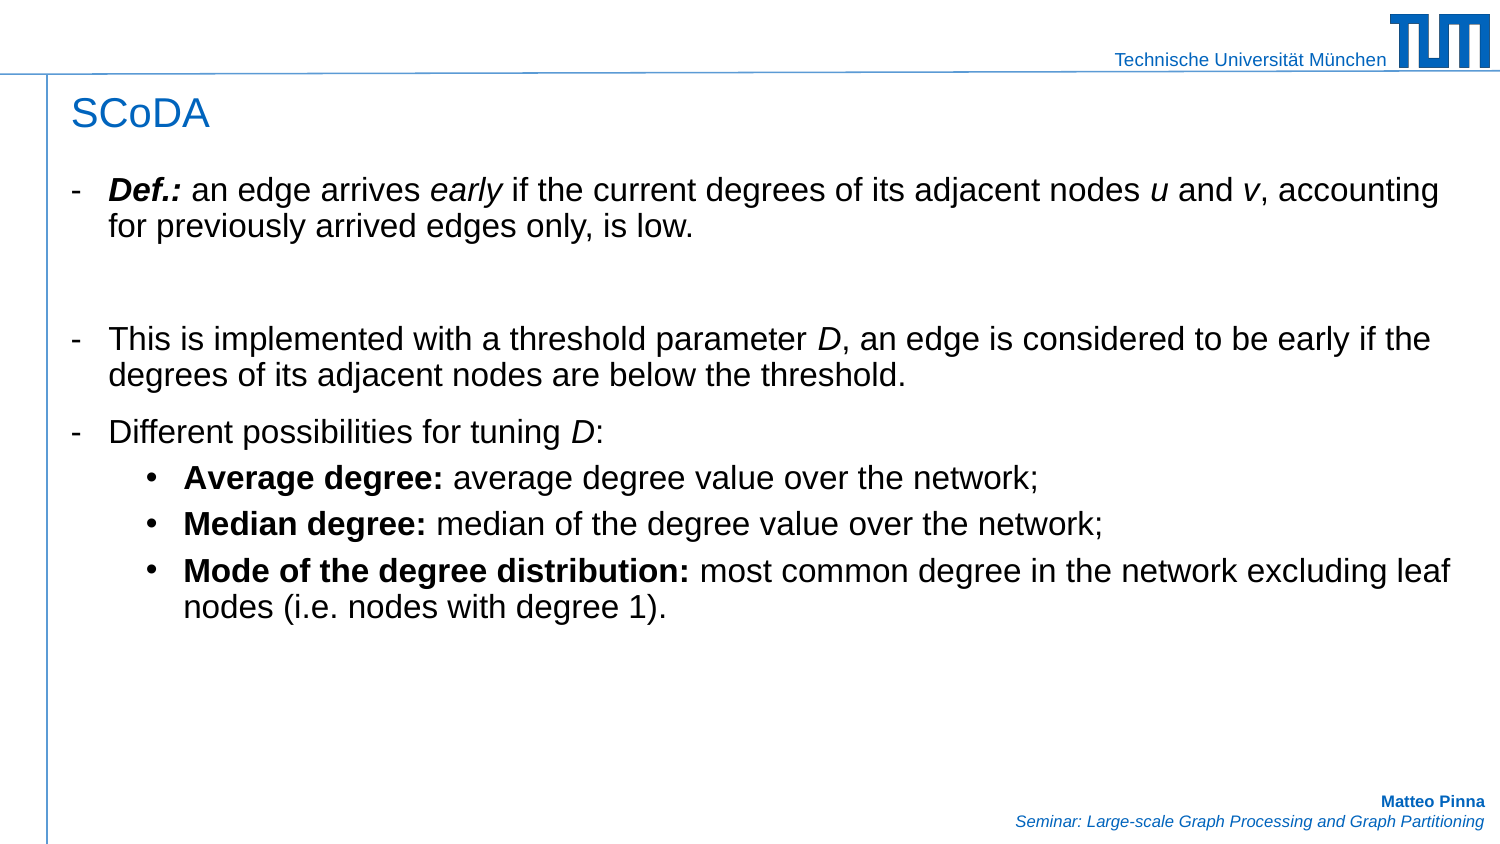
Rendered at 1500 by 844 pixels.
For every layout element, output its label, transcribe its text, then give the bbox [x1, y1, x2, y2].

picture [1390, 14, 1490, 68]
list Def.: an edge arrives early if the current degrees of its adjacent nodes u and v, accounting for previously arrived edges only, is low. This is implemented with a threshold parameter D, an edge is considered to be early if the degrees of its adjacent nodes are below the threshold. Different possibilities for tuning D: Average degree: average degree value over the network; Median degree: median of the degree value over the network; Mode of the degree distribution: most common degree in the network excluding leaf nodes (i.e. nodes with degree 1). [56, 165, 1476, 760]
title SCoDA [56, 83, 1281, 146]
